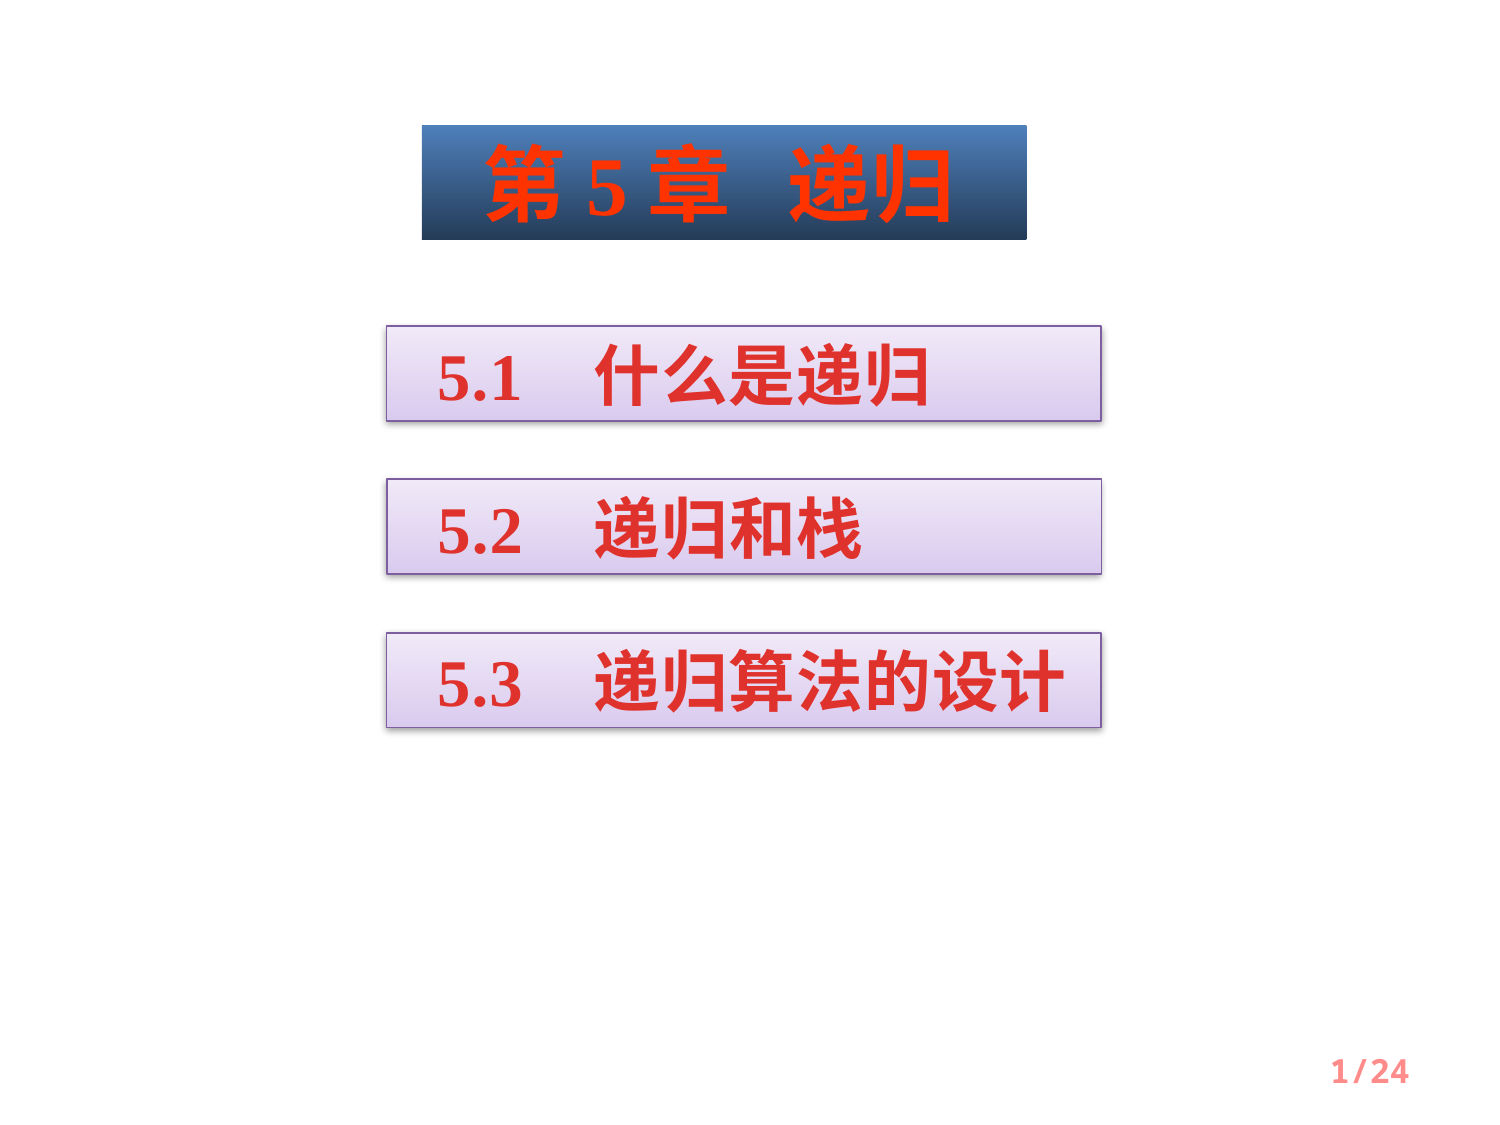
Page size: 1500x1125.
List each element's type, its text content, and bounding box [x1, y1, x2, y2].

text_box 5.3 递归算法的设计 [386, 632, 1102, 728]
slide_number 1/24 [1074, 1042, 1425, 1103]
text_box 5.2 递归和栈 [386, 478, 1102, 575]
text_box 第5章 递归 [421, 125, 1027, 240]
text_box 5.1 什么是递归 [386, 325, 1102, 422]
